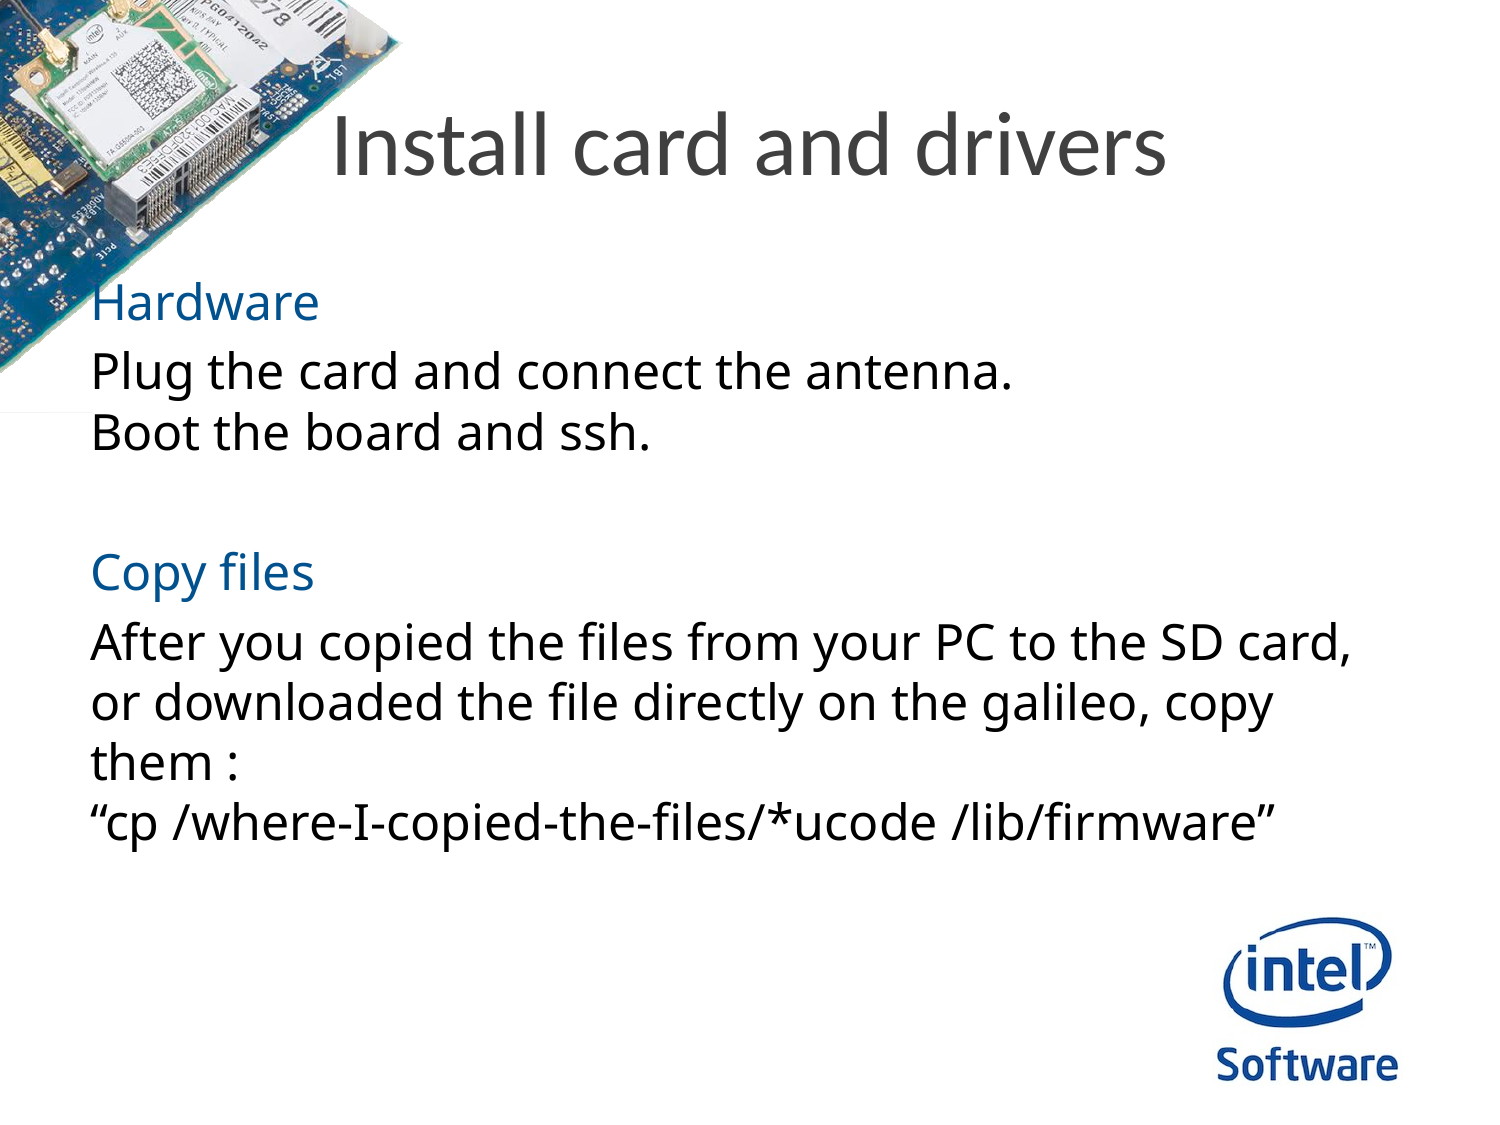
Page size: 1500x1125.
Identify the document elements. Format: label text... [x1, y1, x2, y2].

list Hardware Plug the card and connect the antenna. Boot the board and ssh. Copy files After you copied the files from your PC to the SD card, or downloaded the file directly on the galileo, copy them : “cp /where-I-copied-the-files/*ucode /lib/firmware” [75, 262, 1425, 1050]
title Install card and drivers [479, 45, 1425, 233]
picture [1212, 912, 1403, 1087]
picture [0, 0, 476, 413]
picture [23, 291, 31, 297]
